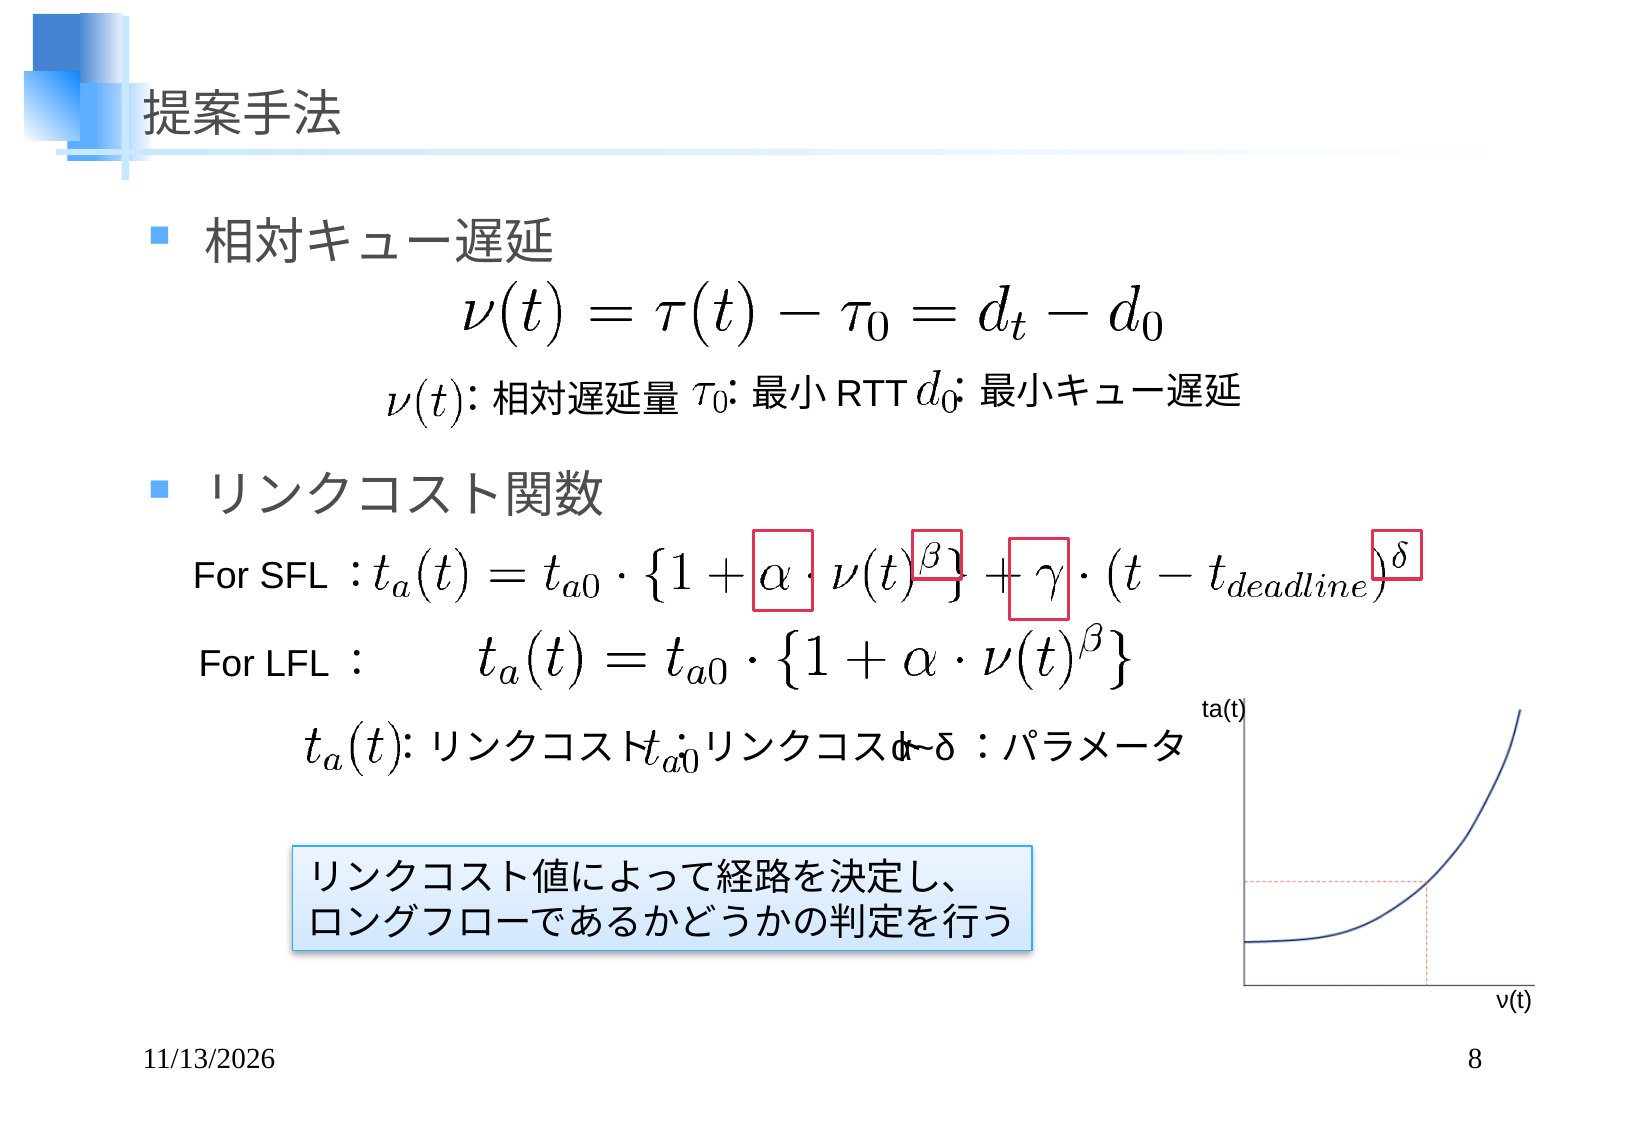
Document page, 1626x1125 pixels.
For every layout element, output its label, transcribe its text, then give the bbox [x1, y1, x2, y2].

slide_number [127, 1034, 467, 1083]
text_box ：相対遅延量 [439, 367, 695, 428]
list 相対キュー遅延 リンクコスト関数 [133, 189, 1492, 988]
picture [455, 273, 1168, 351]
text_box For SFL： [178, 543, 364, 604]
text_box ：リンクコスト [407, 715, 649, 776]
picture [299, 715, 407, 779]
text_box ：最小RTT [699, 361, 924, 422]
picture [635, 727, 703, 777]
text_box [753, 530, 813, 537]
text_box α~δ：パラメータ [876, 715, 1204, 776]
picture [471, 618, 1154, 693]
text_box ta(t) [1187, 685, 1262, 730]
picture [685, 379, 736, 417]
text_box ν(t) [1481, 975, 1548, 1021]
picture [912, 366, 962, 417]
picture [369, 538, 1417, 606]
text_box [1372, 530, 1422, 545]
text_box リンクコスト値によって経路を決定し、 ロングフローであるかどうかの判定を行う [292, 845, 1033, 951]
picture [1241, 697, 1536, 990]
text_box [912, 530, 962, 537]
slide_number 8 [1159, 1035, 1498, 1083]
title 提案手法 [127, 54, 1522, 149]
text_box ：リンクコスト [649, 715, 876, 776]
text_box For LFL： [183, 631, 392, 692]
text_box ：最小キュー遅延 [926, 360, 1257, 420]
picture [380, 373, 470, 431]
